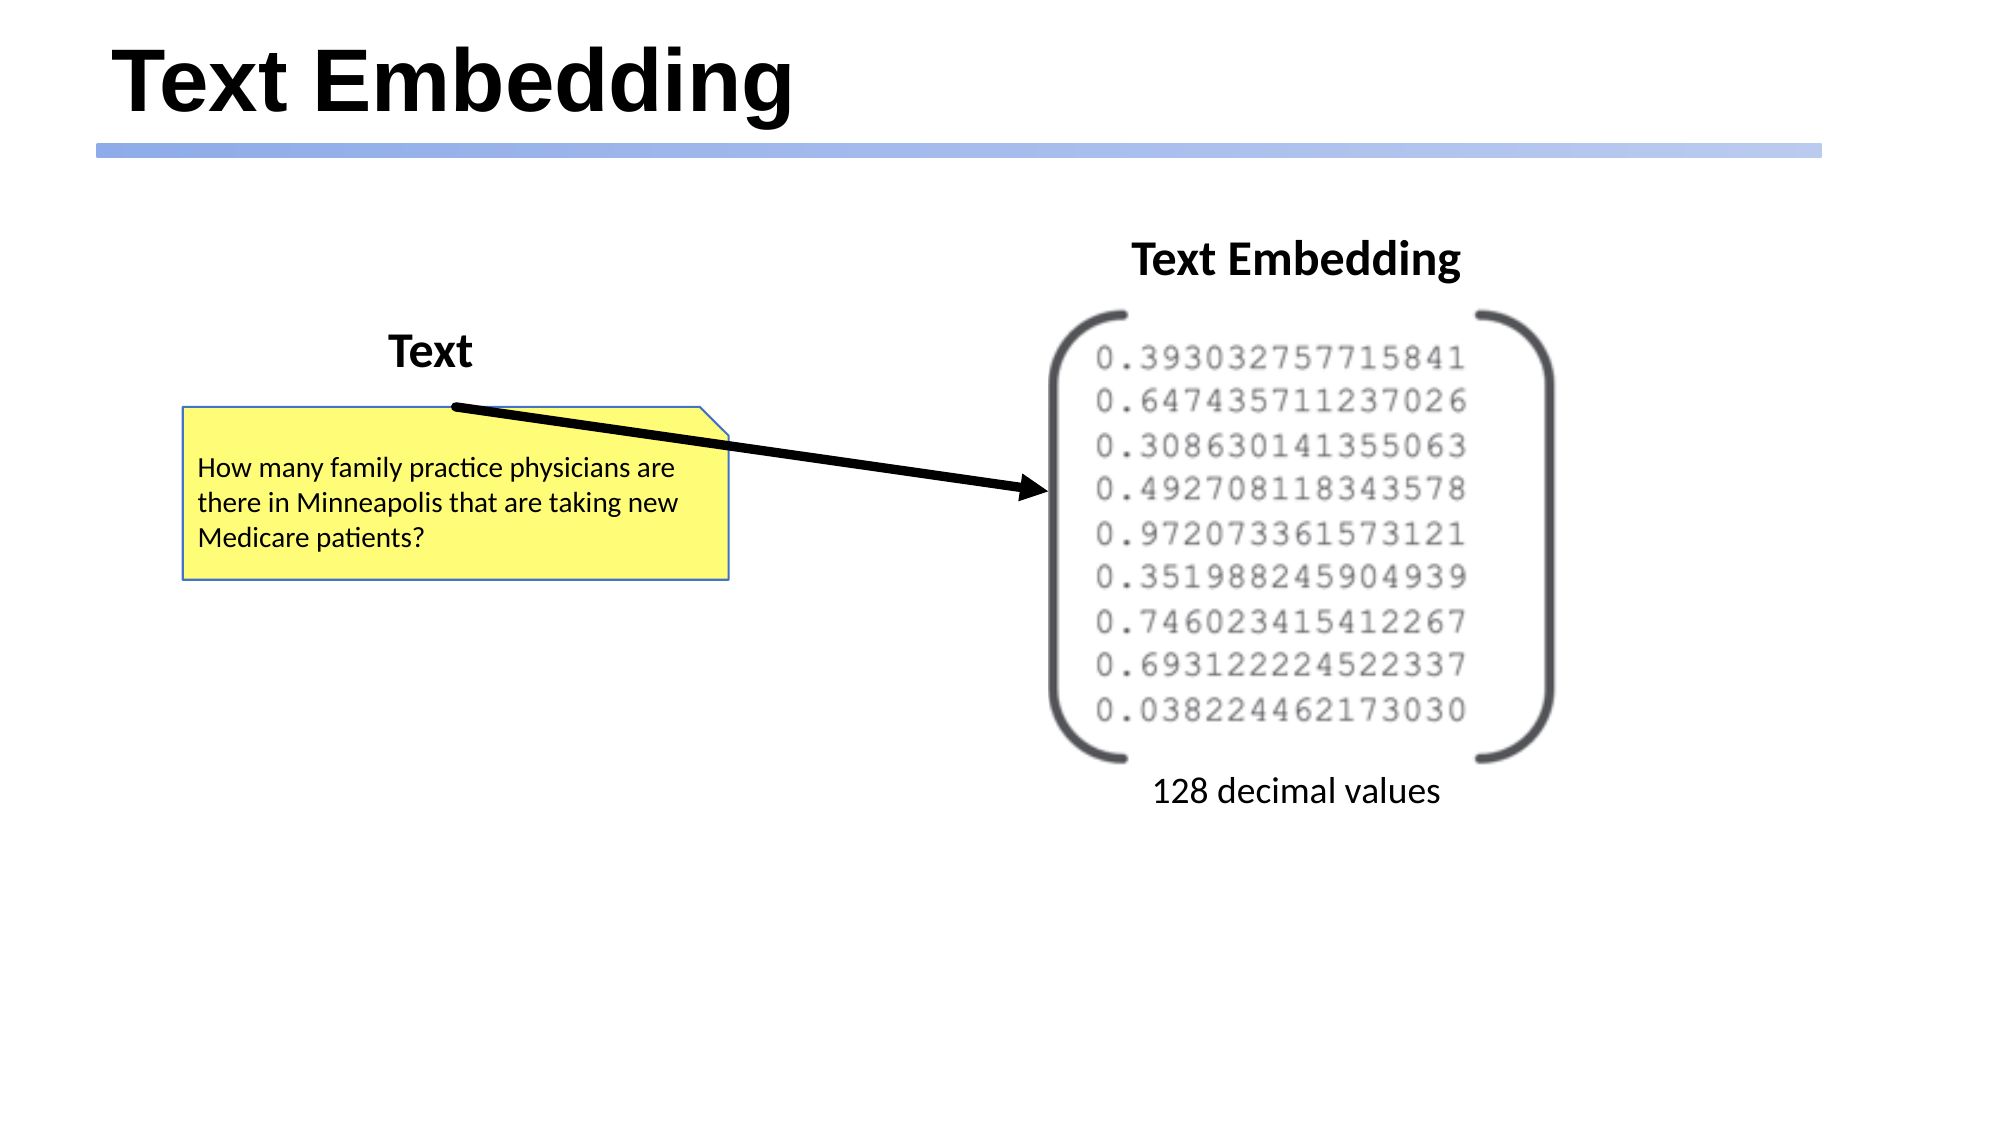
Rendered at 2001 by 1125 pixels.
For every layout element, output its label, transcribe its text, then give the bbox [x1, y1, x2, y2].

text_box Text Embedding [1131, 225, 1462, 286]
title Text Embedding [96, 26, 1822, 139]
picture [1048, 295, 1595, 829]
text_box How many family practice physicians are there in Minneapolis that are taking new Medicare patients? [181, 405, 730, 581]
text_box Text [388, 317, 474, 378]
